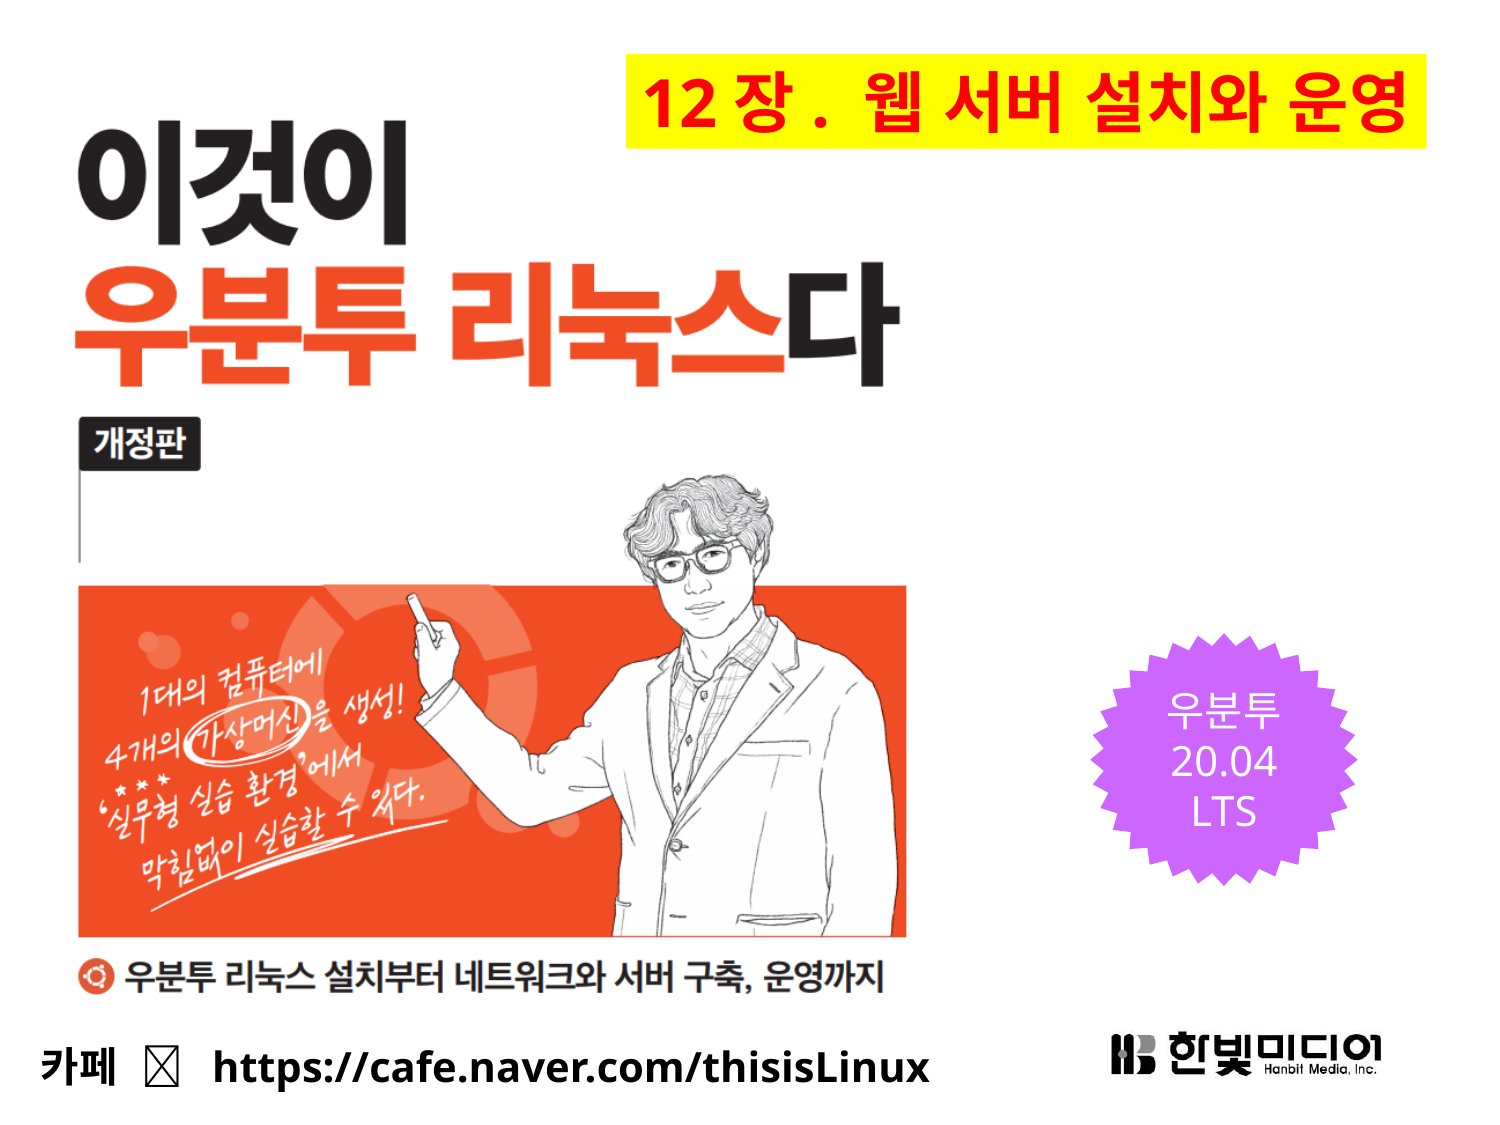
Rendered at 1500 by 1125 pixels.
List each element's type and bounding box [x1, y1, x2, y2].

picture [60, 101, 911, 1001]
picture [1090, 1017, 1414, 1100]
